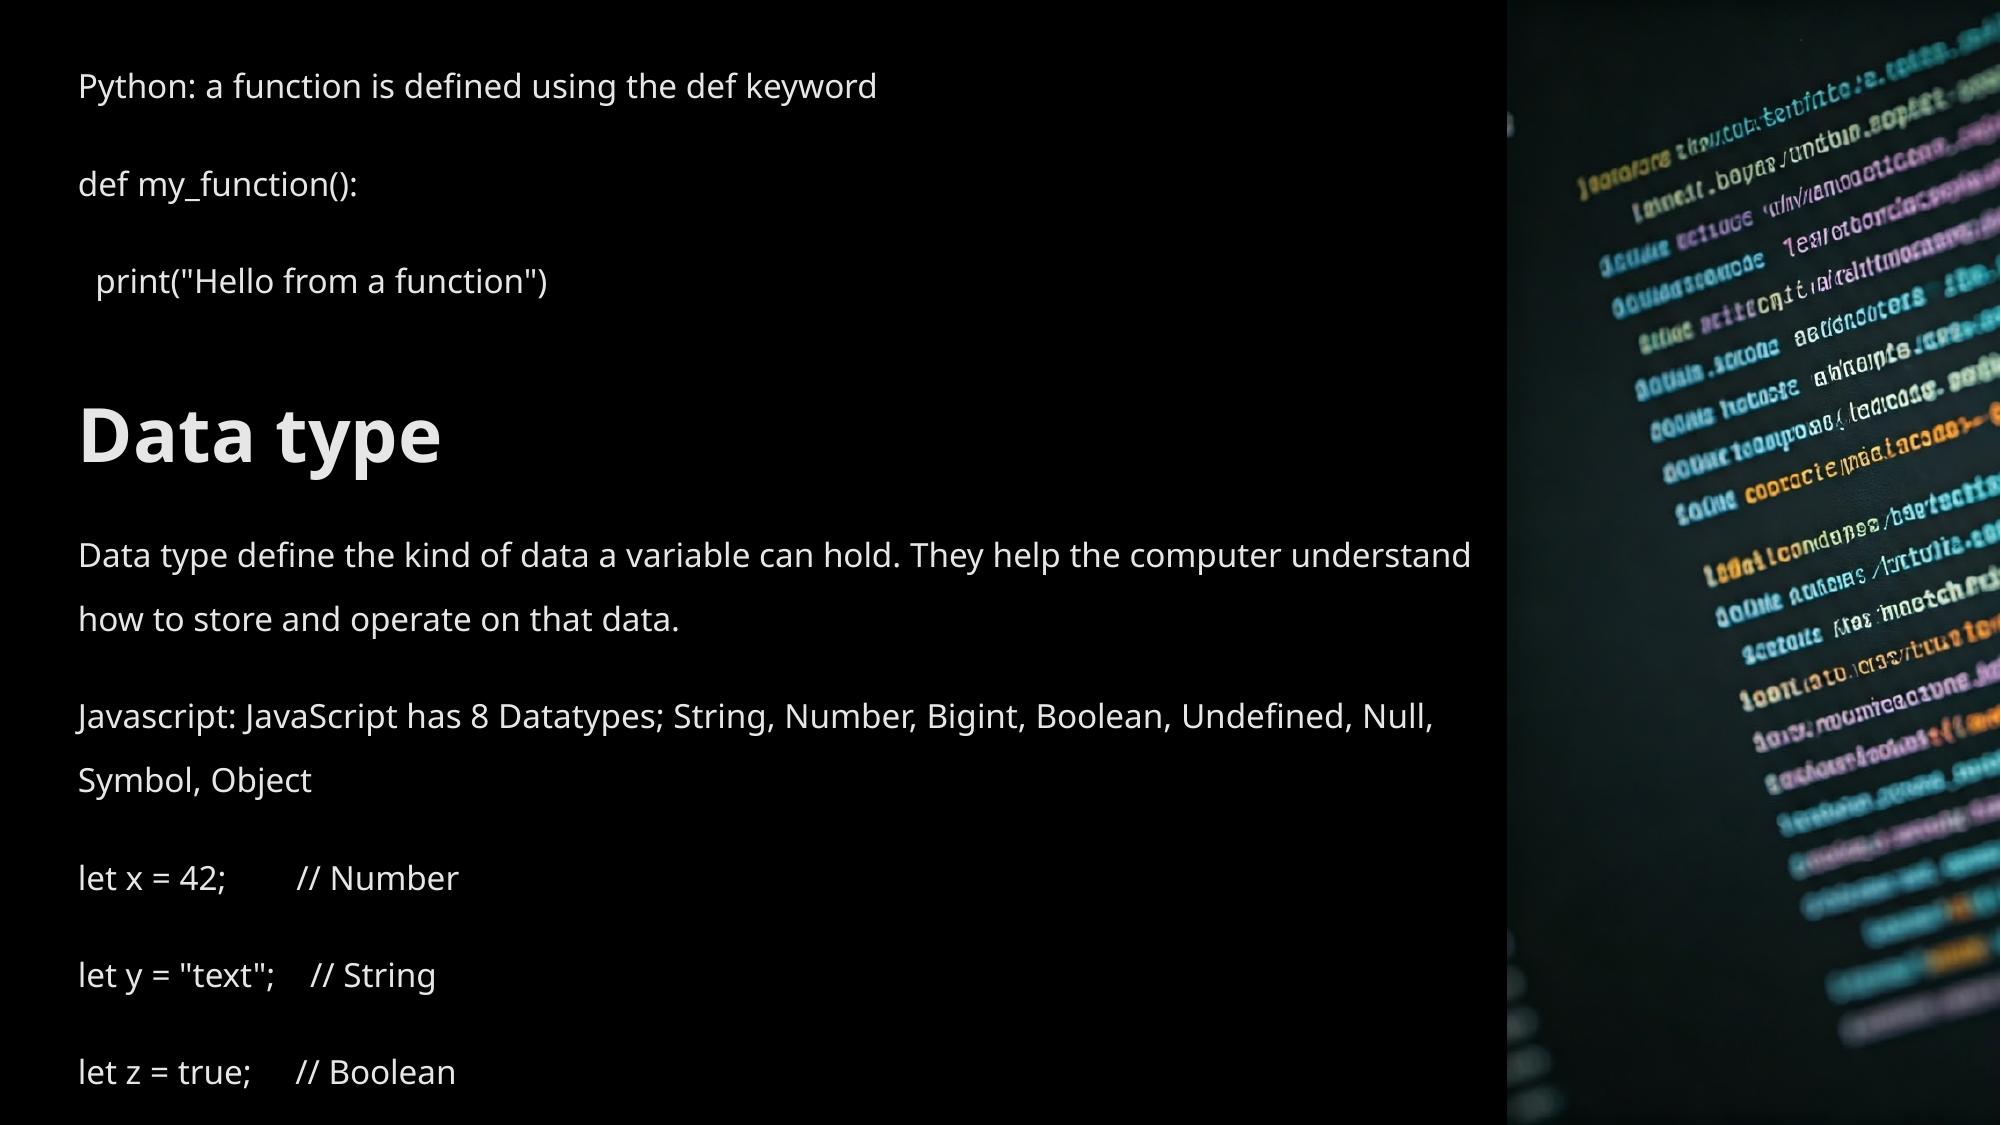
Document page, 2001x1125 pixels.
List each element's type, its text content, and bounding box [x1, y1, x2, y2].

text_box Python: a function is defined using the def keyword def my_function(): print("Hello from a function") Data type Data type define the kind of data a variable can hold. They help the computer understand how to store and operate on that data. Javascript: JavaScript has 8 Datatypes; String, Number, Bigint, Boolean, Undefined, Null, Symbol, Object let x = 42; // Number let y = "text"; // String let z = true; // Boolean [62, 34, 1507, 1125]
picture [1507, 0, 2000, 1125]
